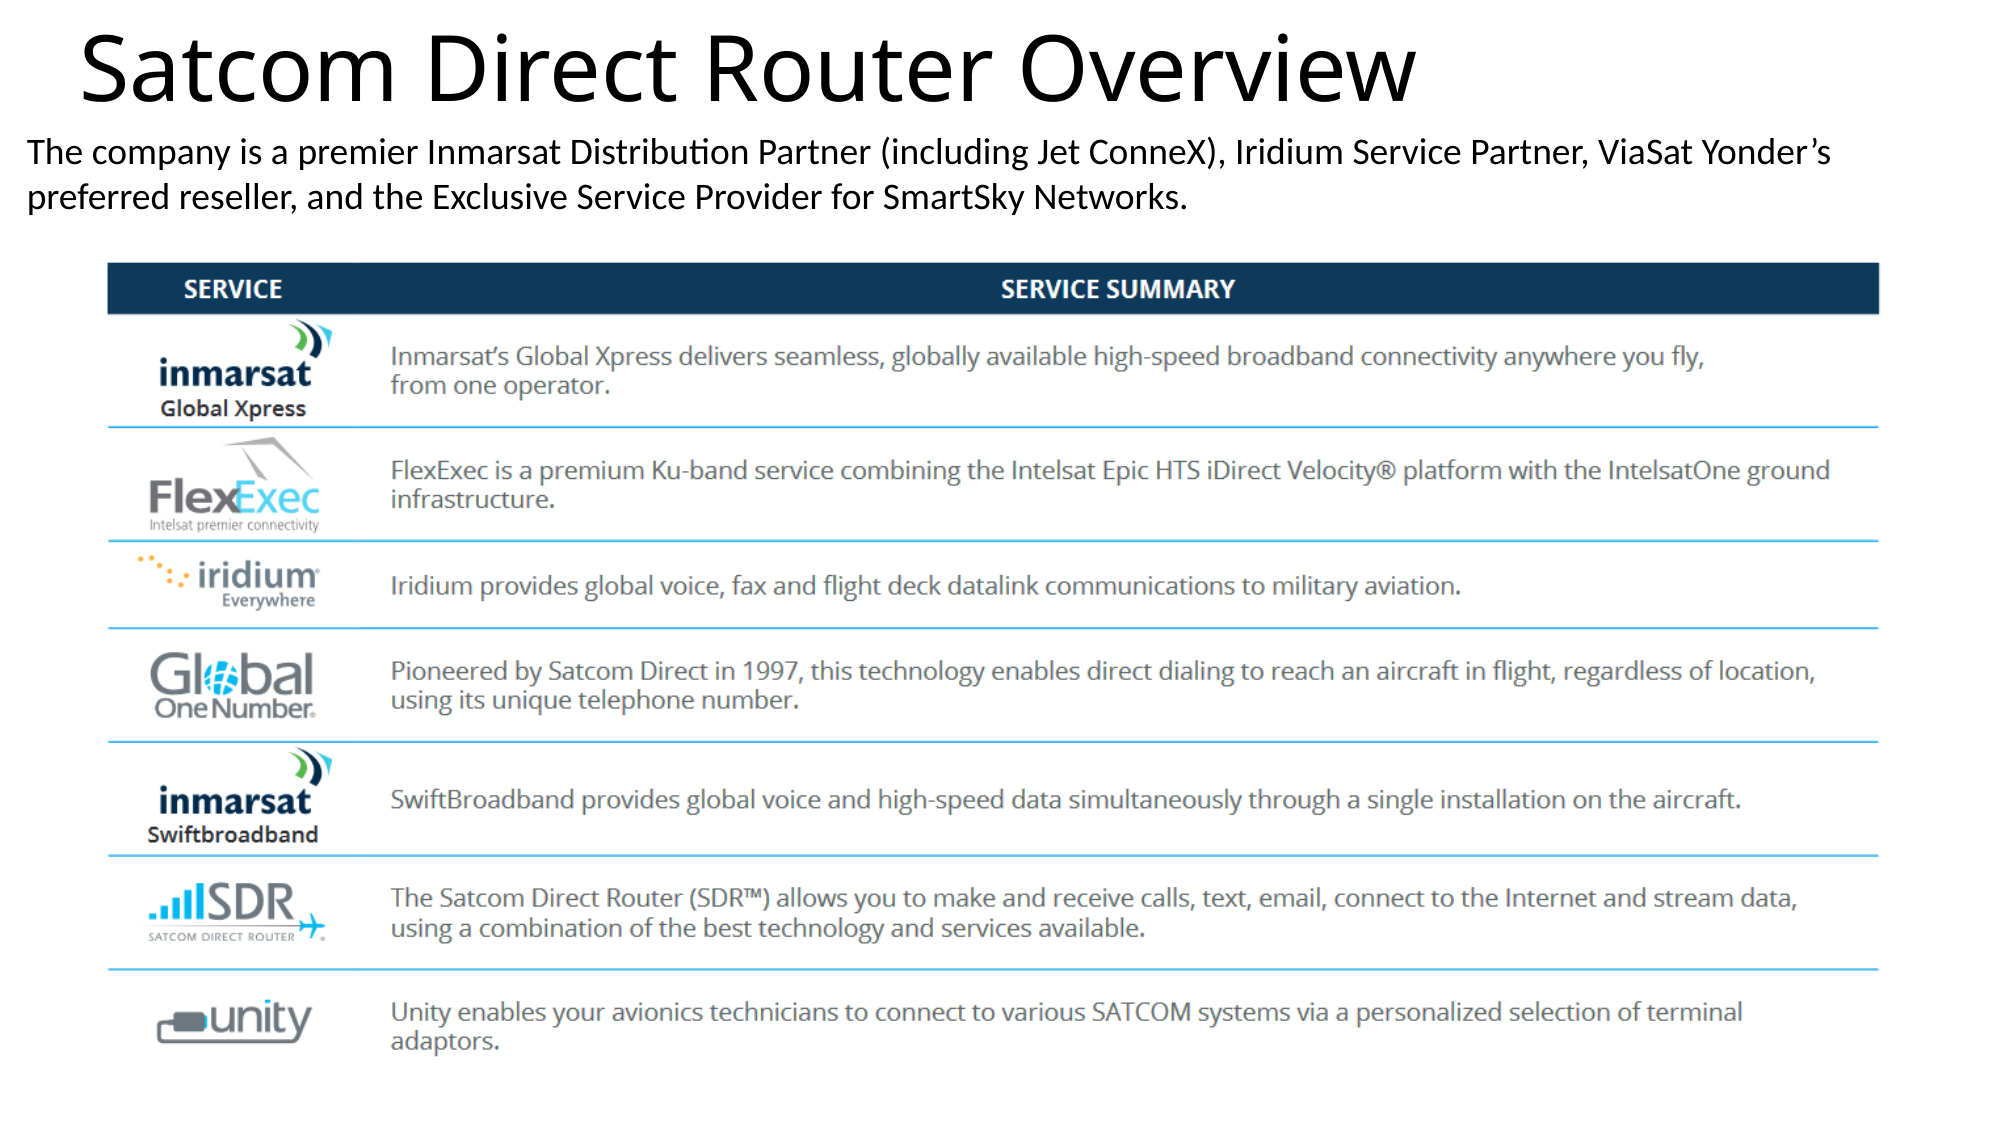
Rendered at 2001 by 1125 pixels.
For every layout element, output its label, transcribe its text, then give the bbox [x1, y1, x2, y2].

picture [0, 225, 1988, 1101]
text_box The company is a premier Inmarsat Distribution Partner (including Jet ConneX), Iridium Service Partner, ViaSat Yonder’s preferred reseller, and the Exclusive Service Provider for SmartSky Networks. [1790, 119, 1988, 225]
text_box Satcom Direct Router Overview [64, 14, 1790, 225]
text_box The company is a premier Inmarsat Distribution Partner (including Jet ConneX), Iridium Service Partner, ViaSat Yonder’s preferred reseller, and the Exclusive Service Provider for SmartSky Networks. [12, 119, 64, 225]
